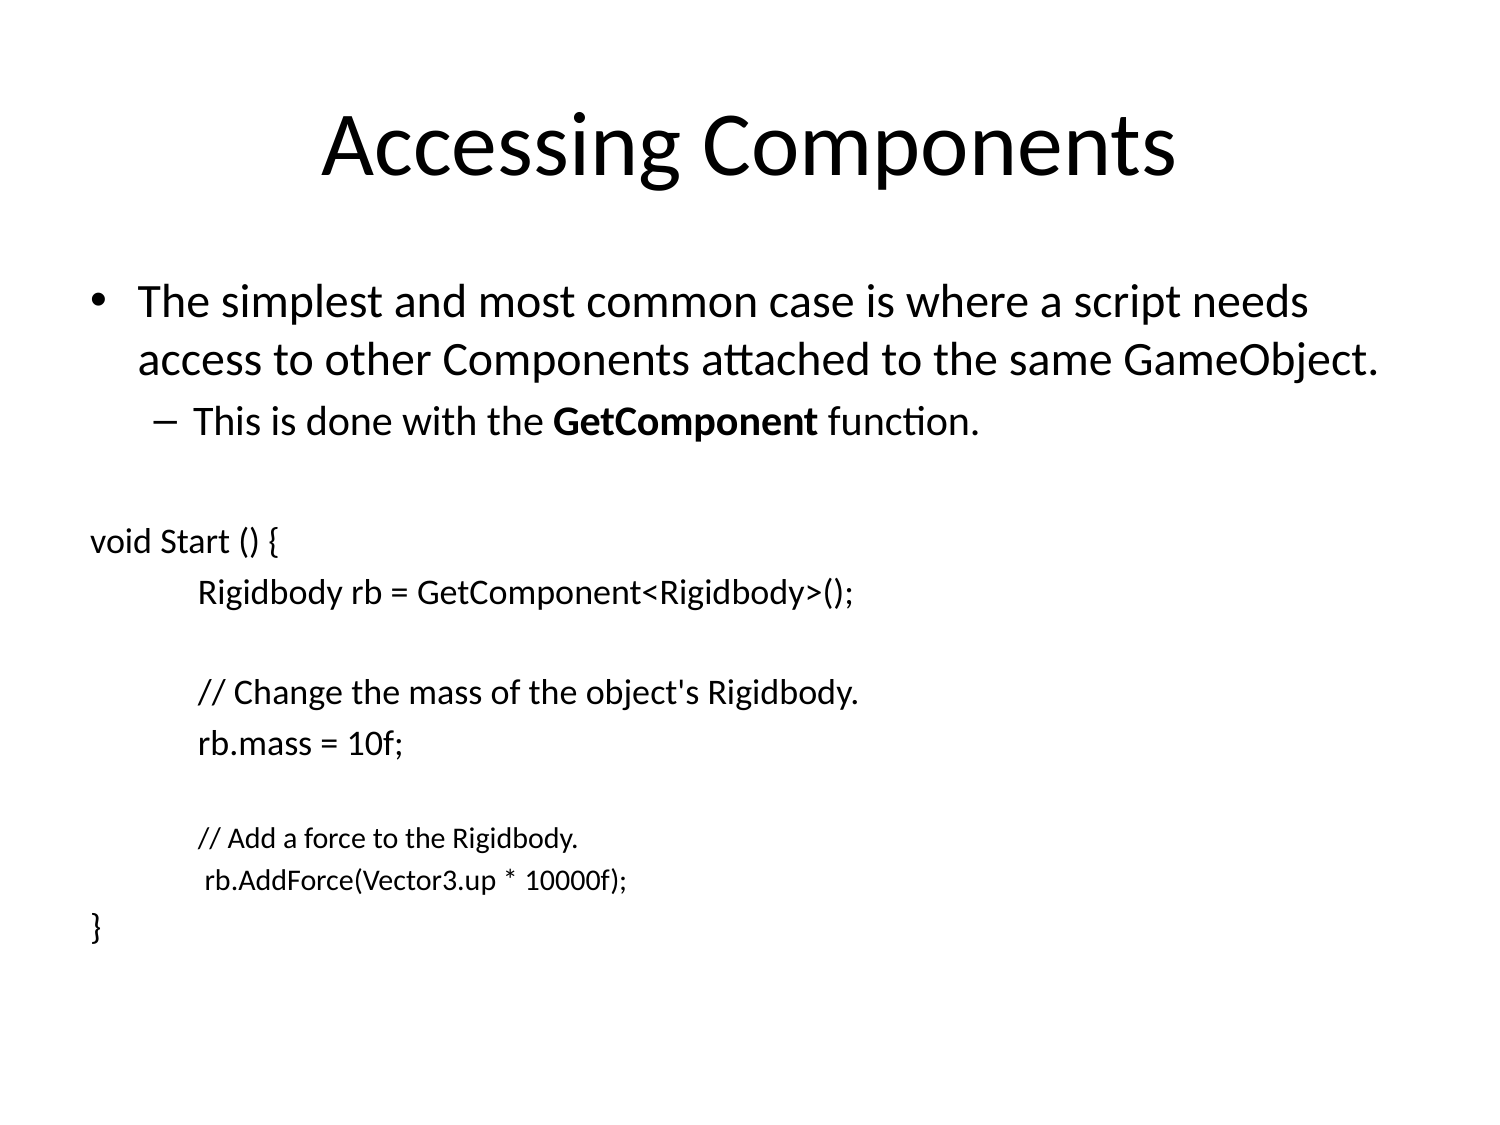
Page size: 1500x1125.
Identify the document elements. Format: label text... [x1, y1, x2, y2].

list The simplest and most common case is where a script needs access to other Components attached to the same GameObject. This is done with the GetComponent function. void Start () { Rigidbody rb = GetComponent<Rigidbody>(); // Change the mass of the object's Rigidbody. rb.mass = 10f; // Add a force to the Rigidbody. rb.AddForce(Vector3.up * 10000f); } [75, 262, 1425, 1005]
title Accessing Components [75, 45, 1425, 233]
